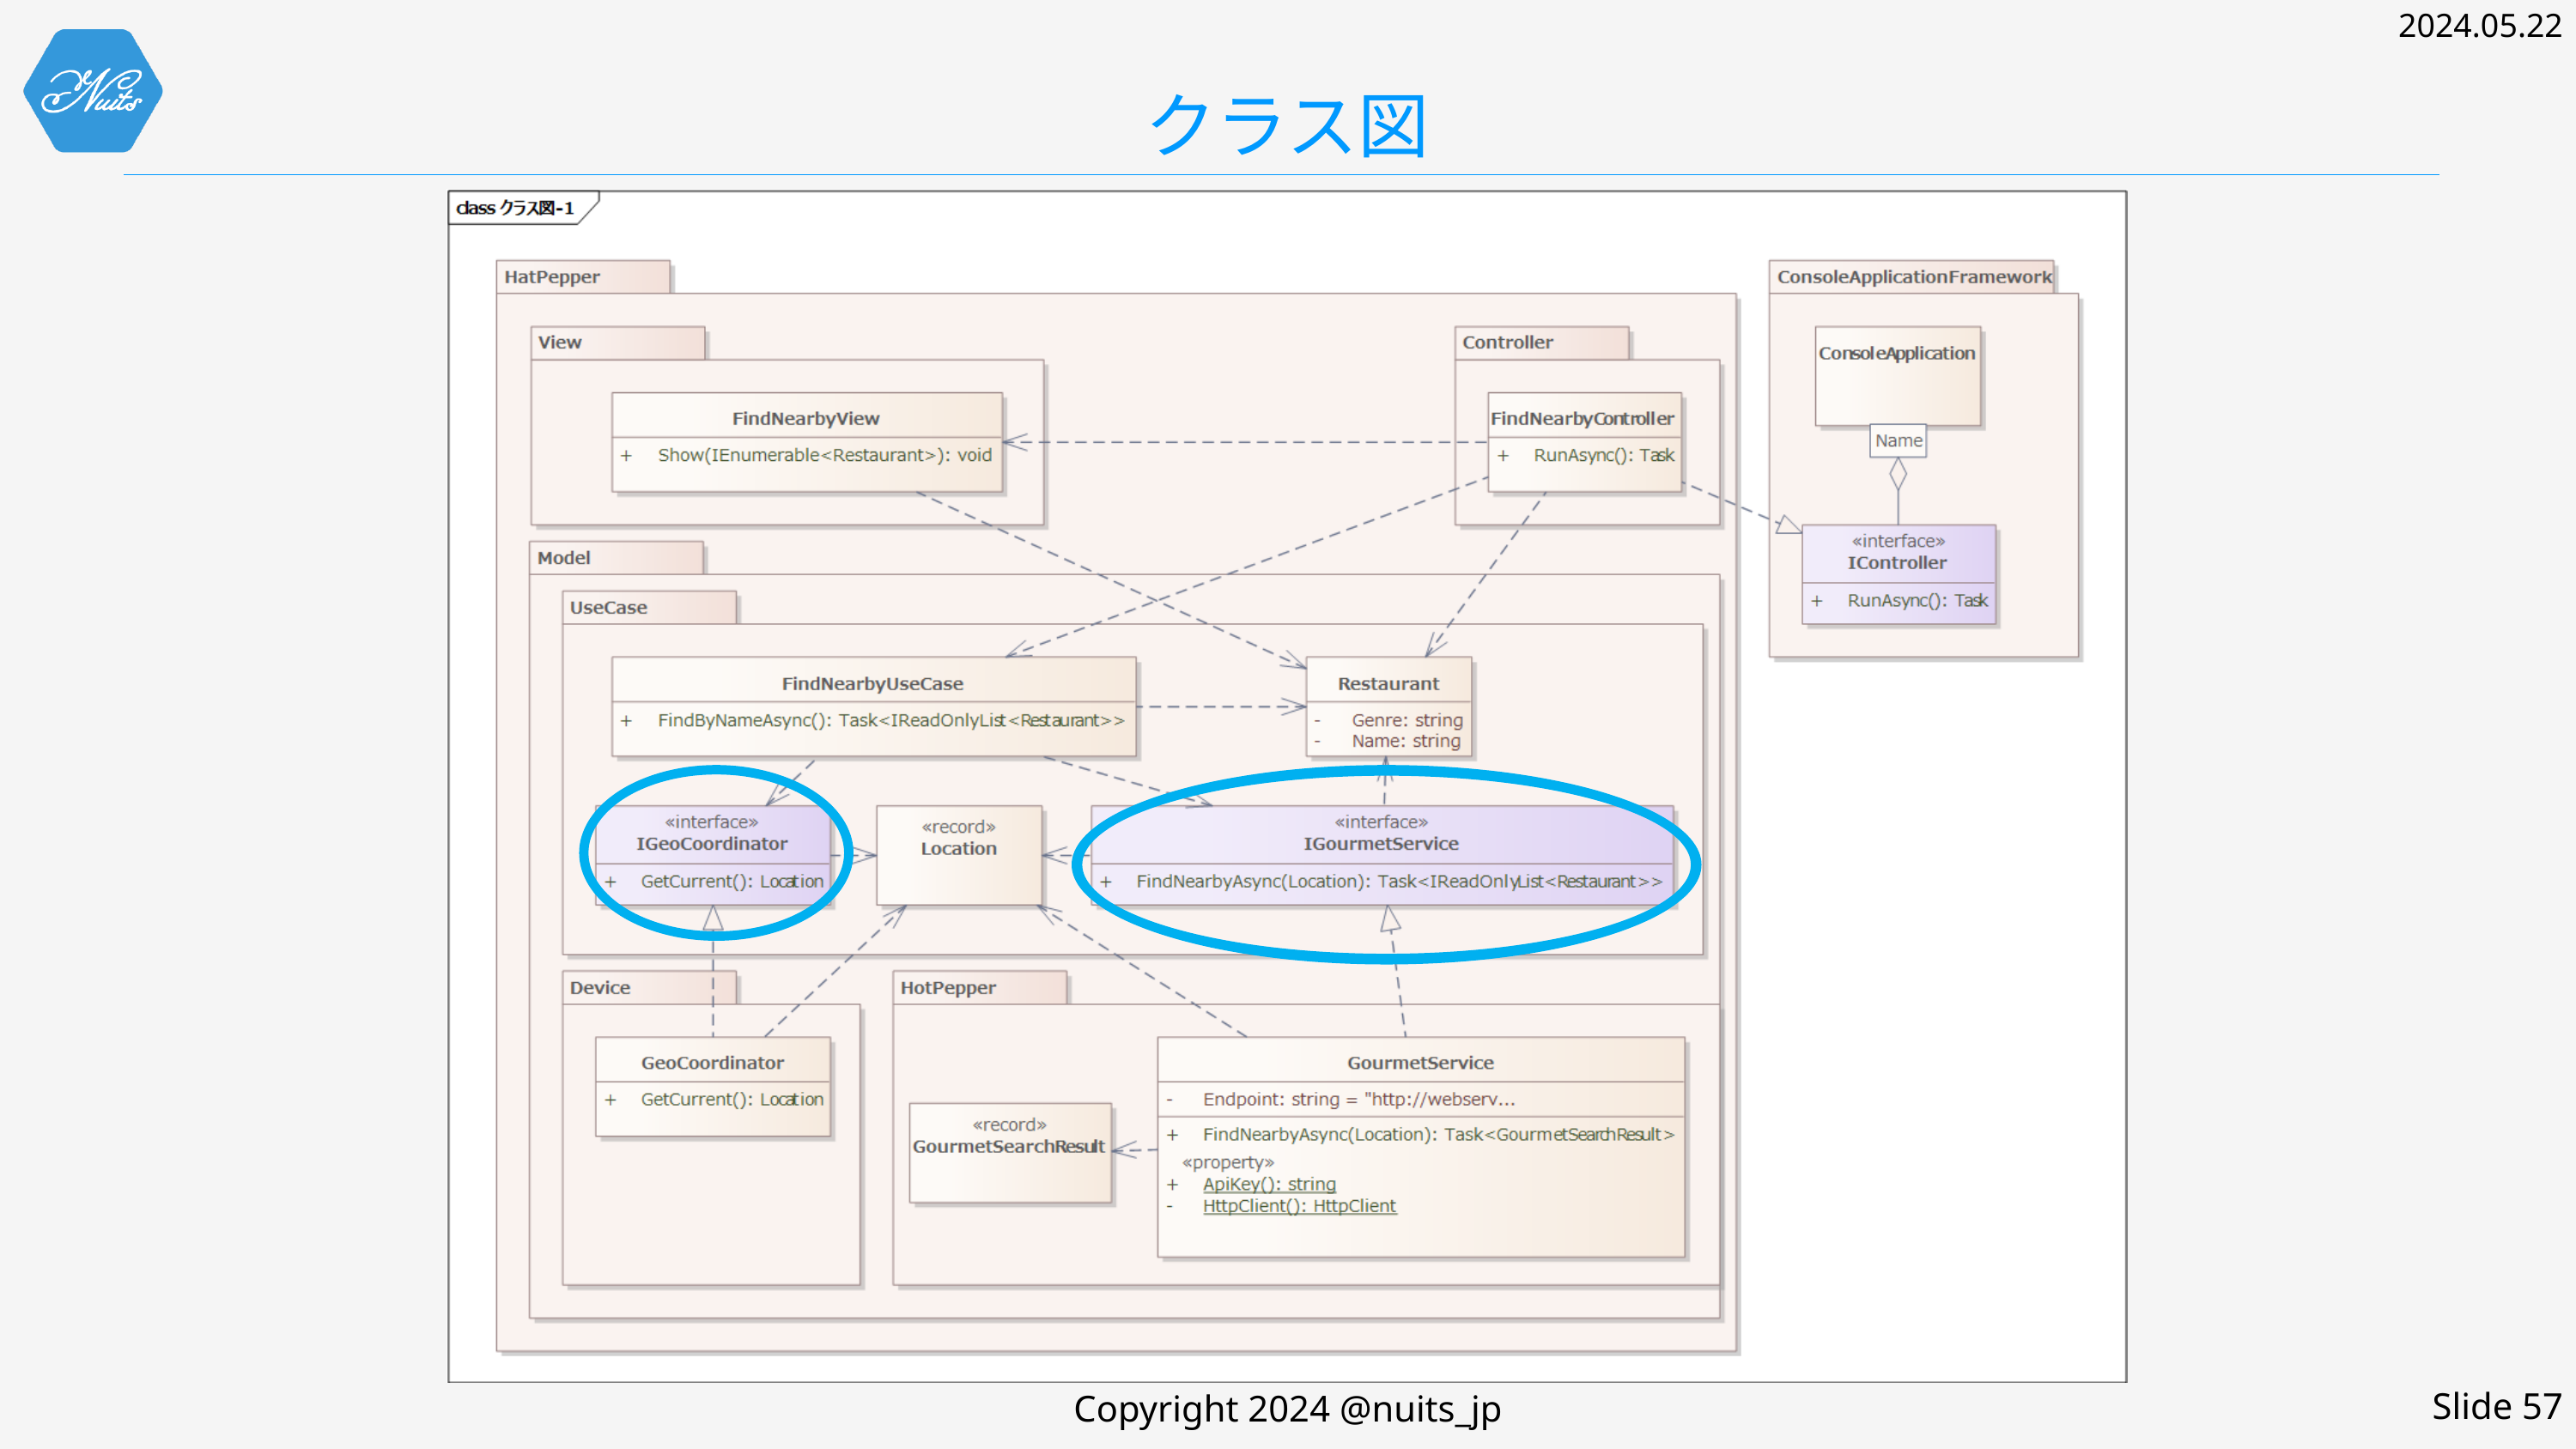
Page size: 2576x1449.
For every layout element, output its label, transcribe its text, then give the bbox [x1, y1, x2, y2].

picture [447, 189, 2128, 1383]
picture [20, 18, 166, 163]
title クラス図 [44, 65, 2530, 175]
